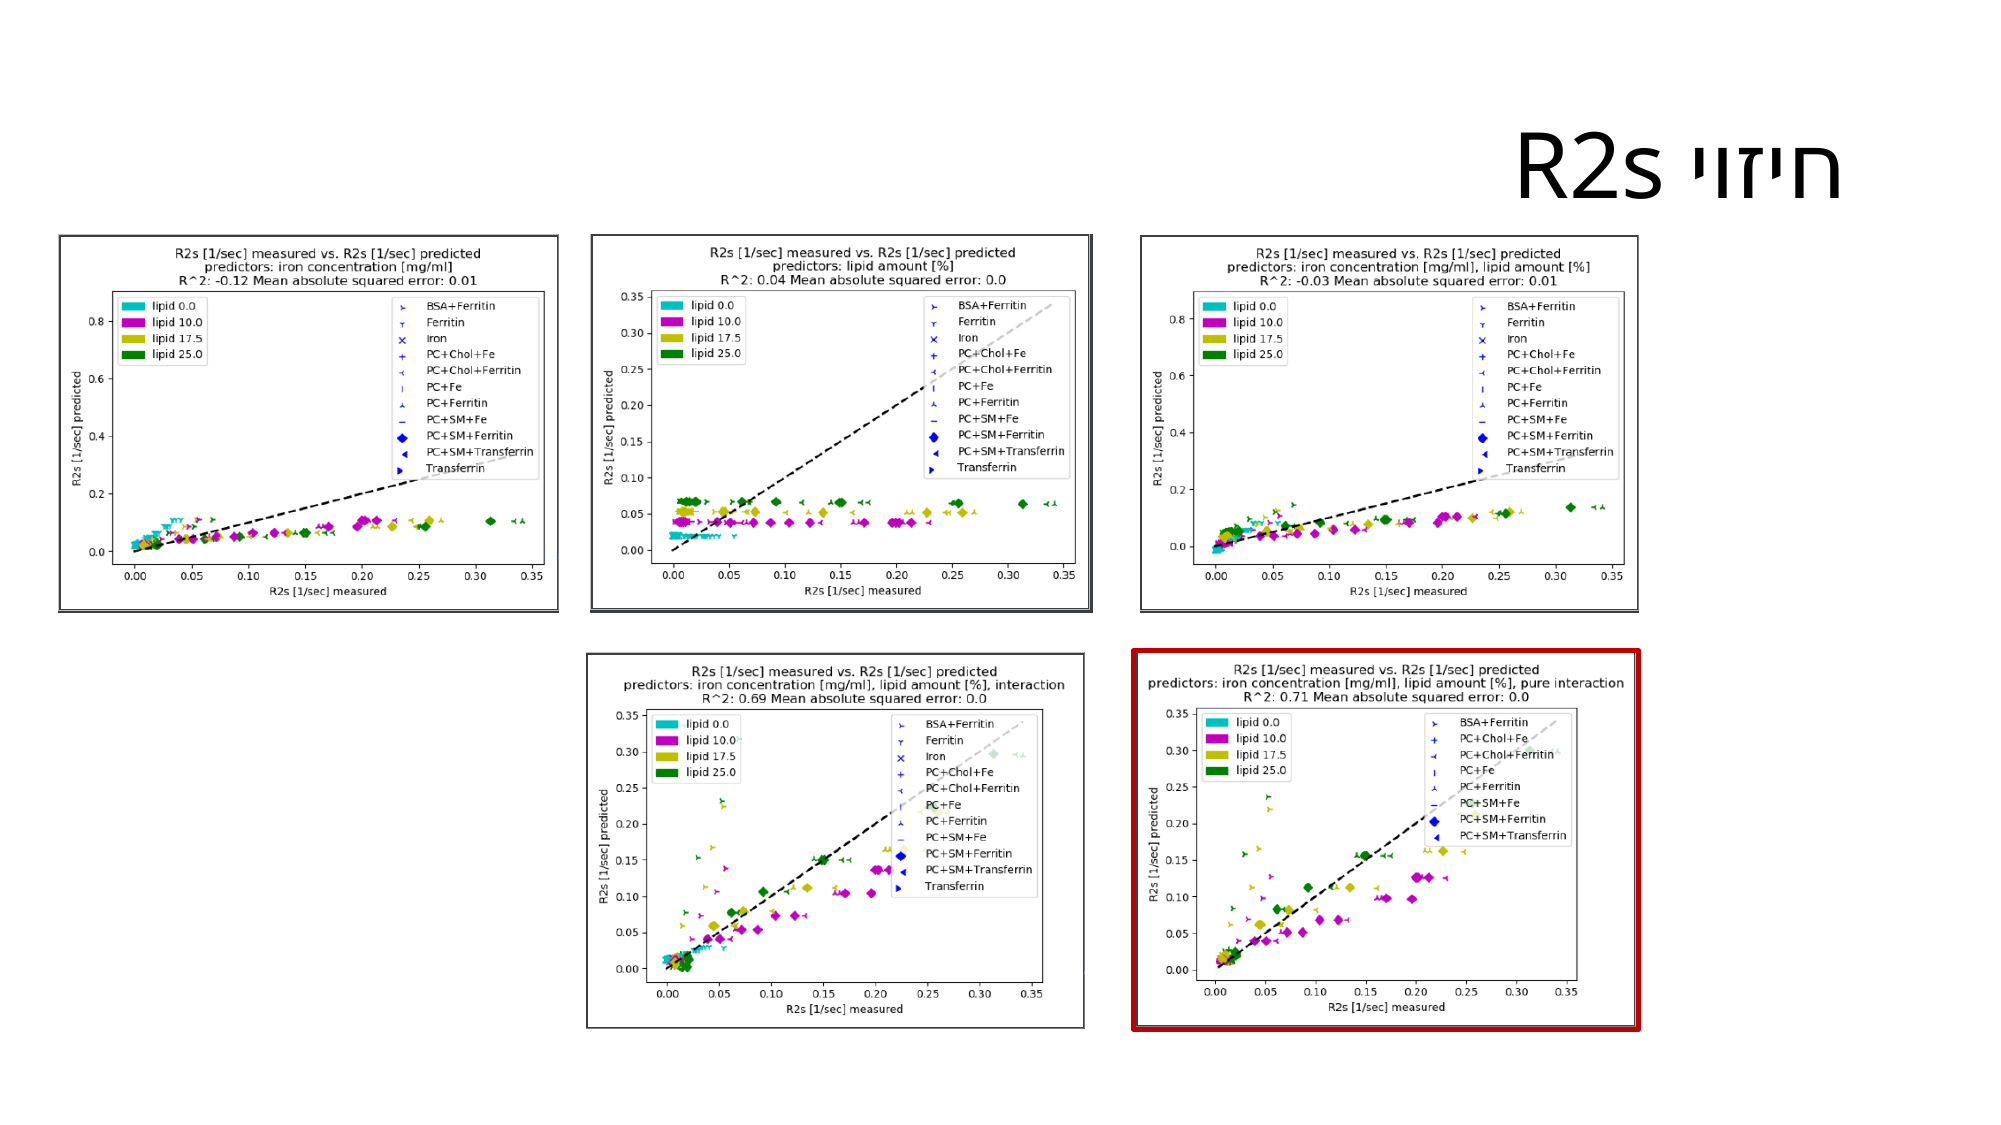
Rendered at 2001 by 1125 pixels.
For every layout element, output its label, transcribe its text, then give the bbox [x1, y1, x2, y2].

picture [1135, 652, 1637, 1028]
picture [1140, 235, 1639, 613]
picture [585, 652, 1085, 1029]
title חיזוי R2s [137, 59, 1863, 278]
picture [590, 234, 1093, 613]
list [58, 234, 559, 613]
